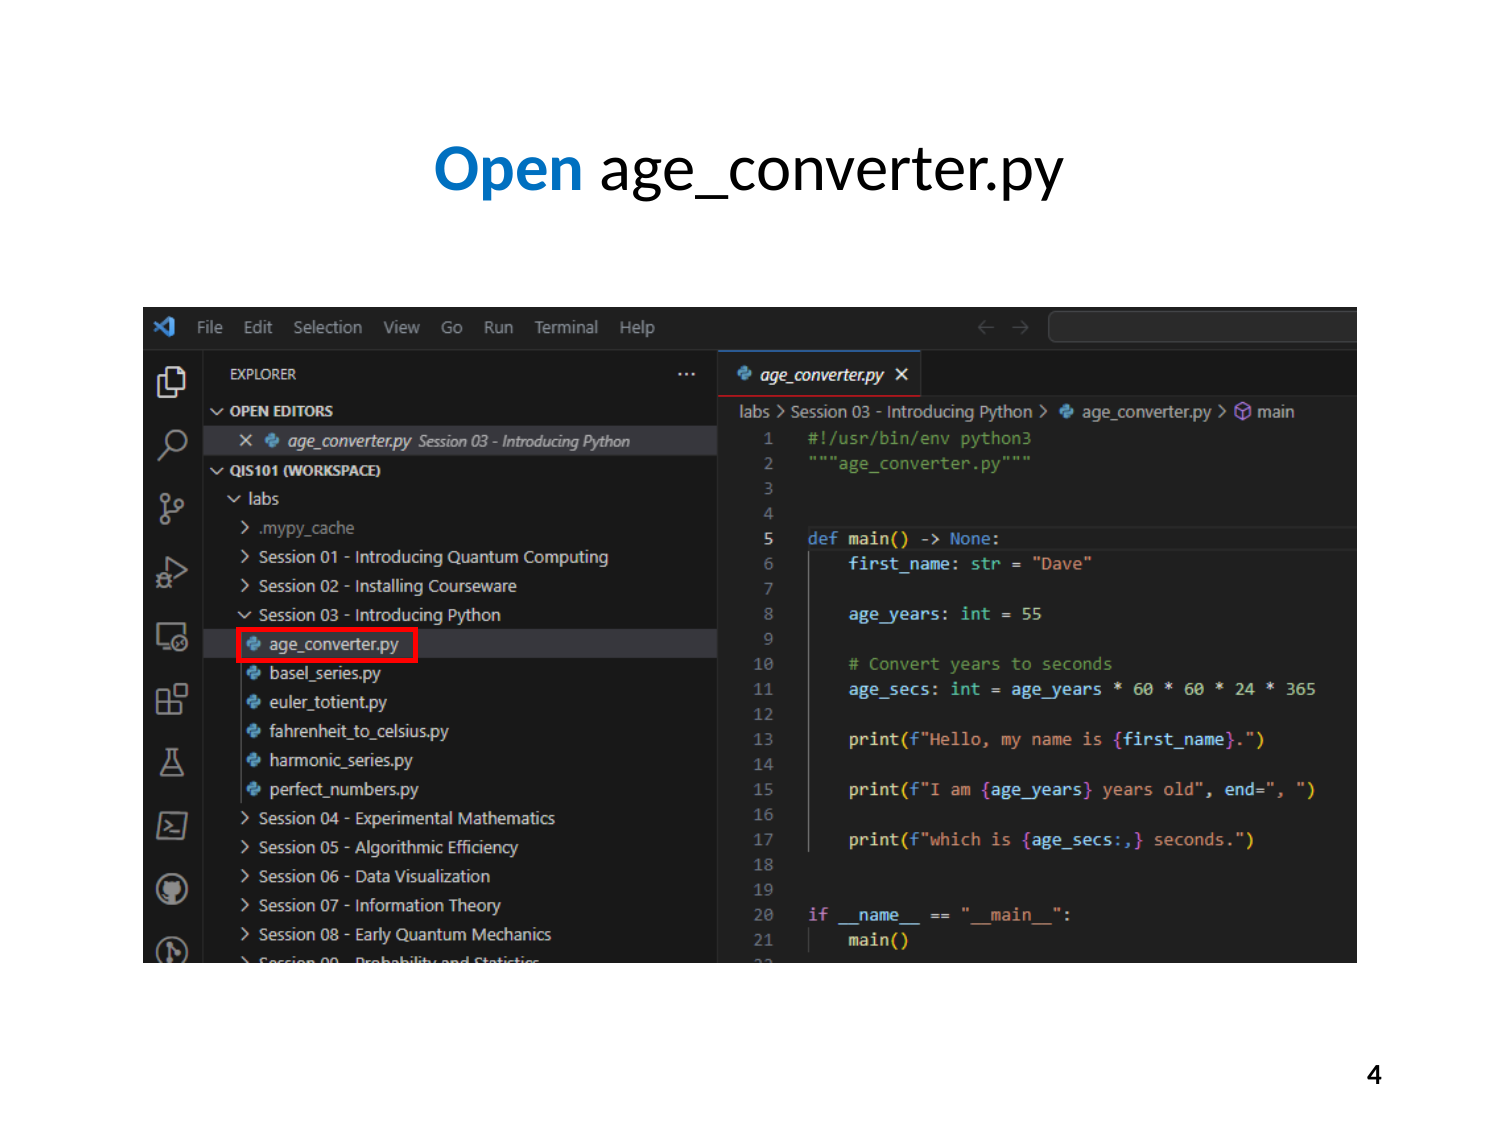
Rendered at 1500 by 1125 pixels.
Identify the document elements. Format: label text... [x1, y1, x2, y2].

title Open age_converter.py [103, 59, 1397, 278]
picture [143, 307, 1357, 963]
slide_number 4 [1059, 1042, 1397, 1103]
